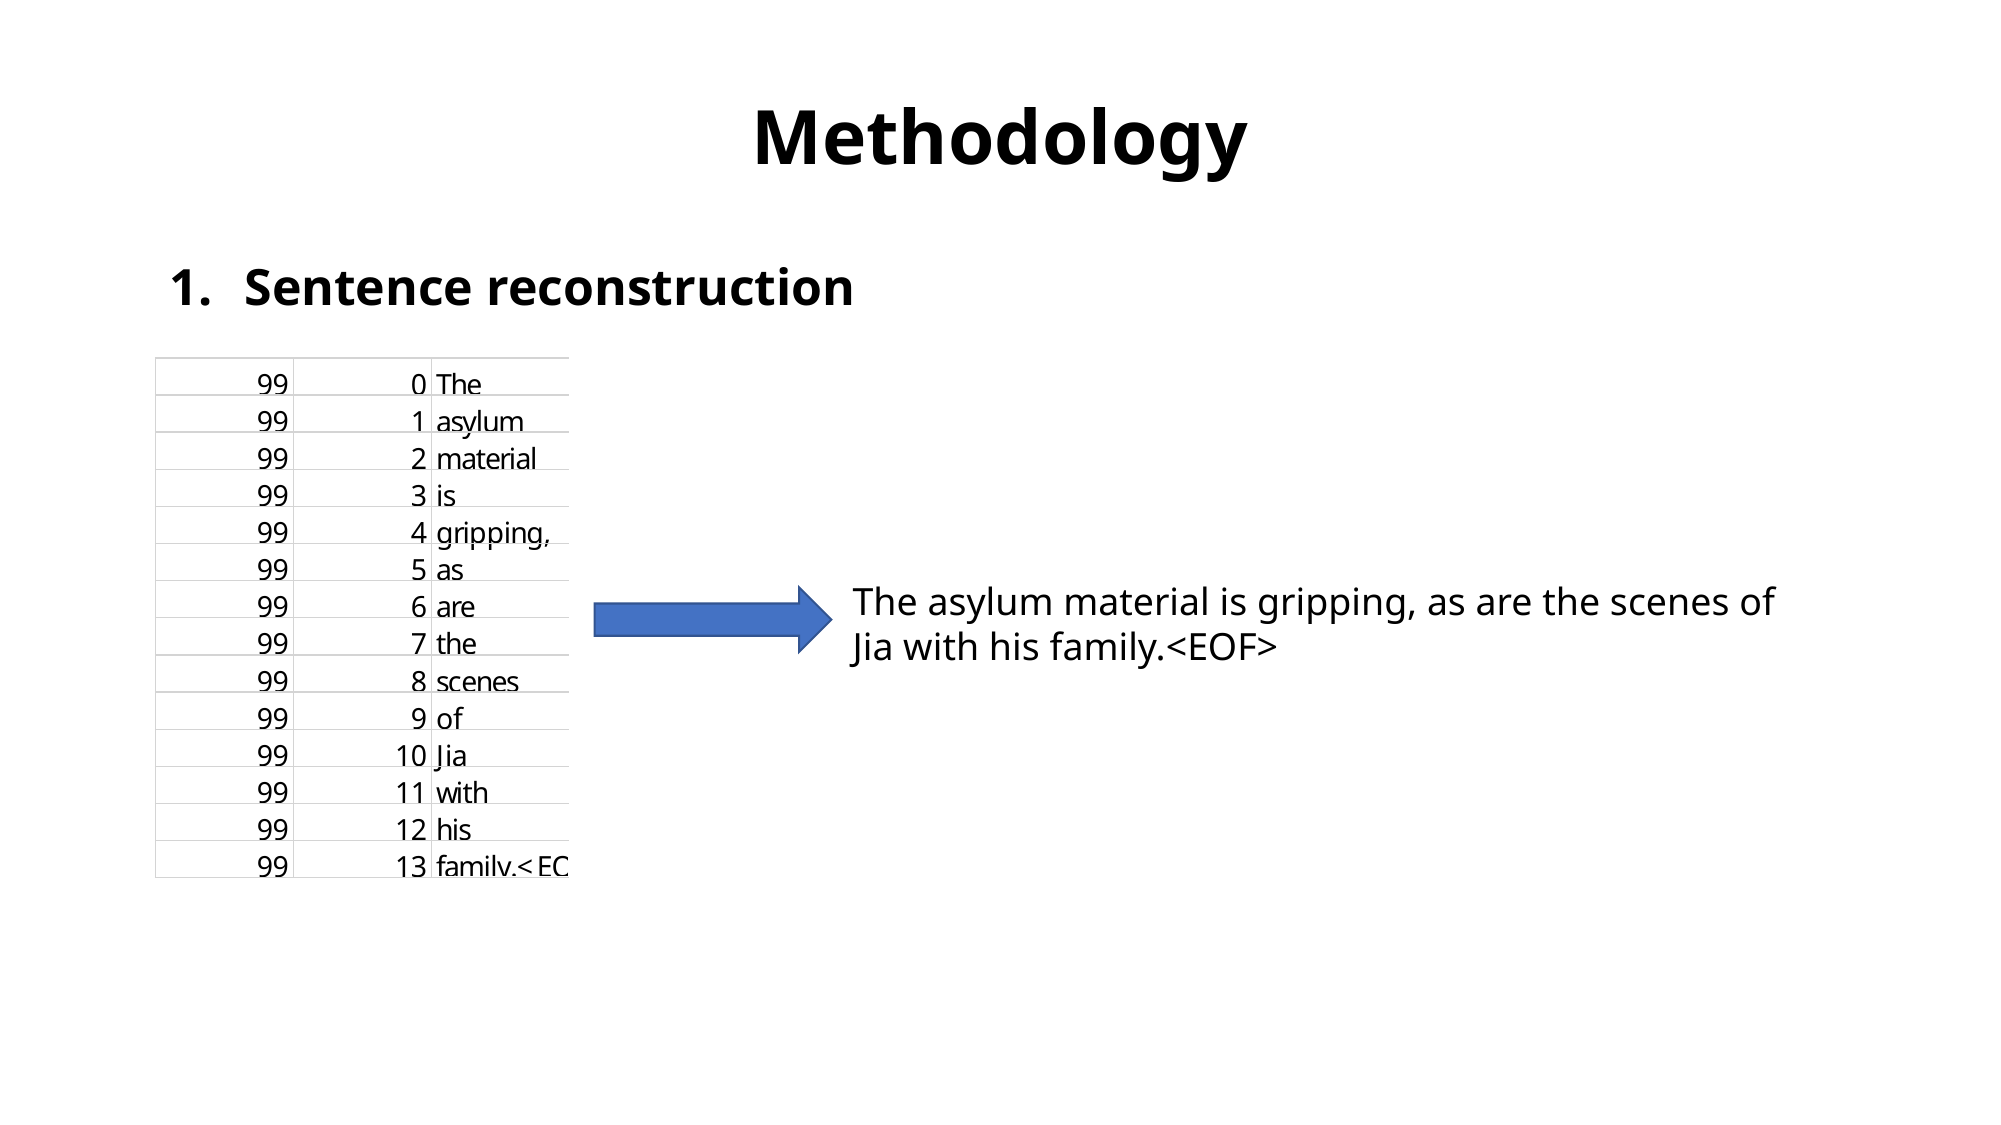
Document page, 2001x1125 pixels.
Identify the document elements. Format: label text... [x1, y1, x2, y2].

picture [154, 357, 571, 879]
text_box Sentence reconstruction [154, 247, 1846, 803]
text_box The asylum material is gripping, as are the scenes of Jia with his family.<EOF> [837, 571, 1801, 676]
text_box [593, 584, 833, 655]
text_box Methodology [477, 81, 1523, 187]
